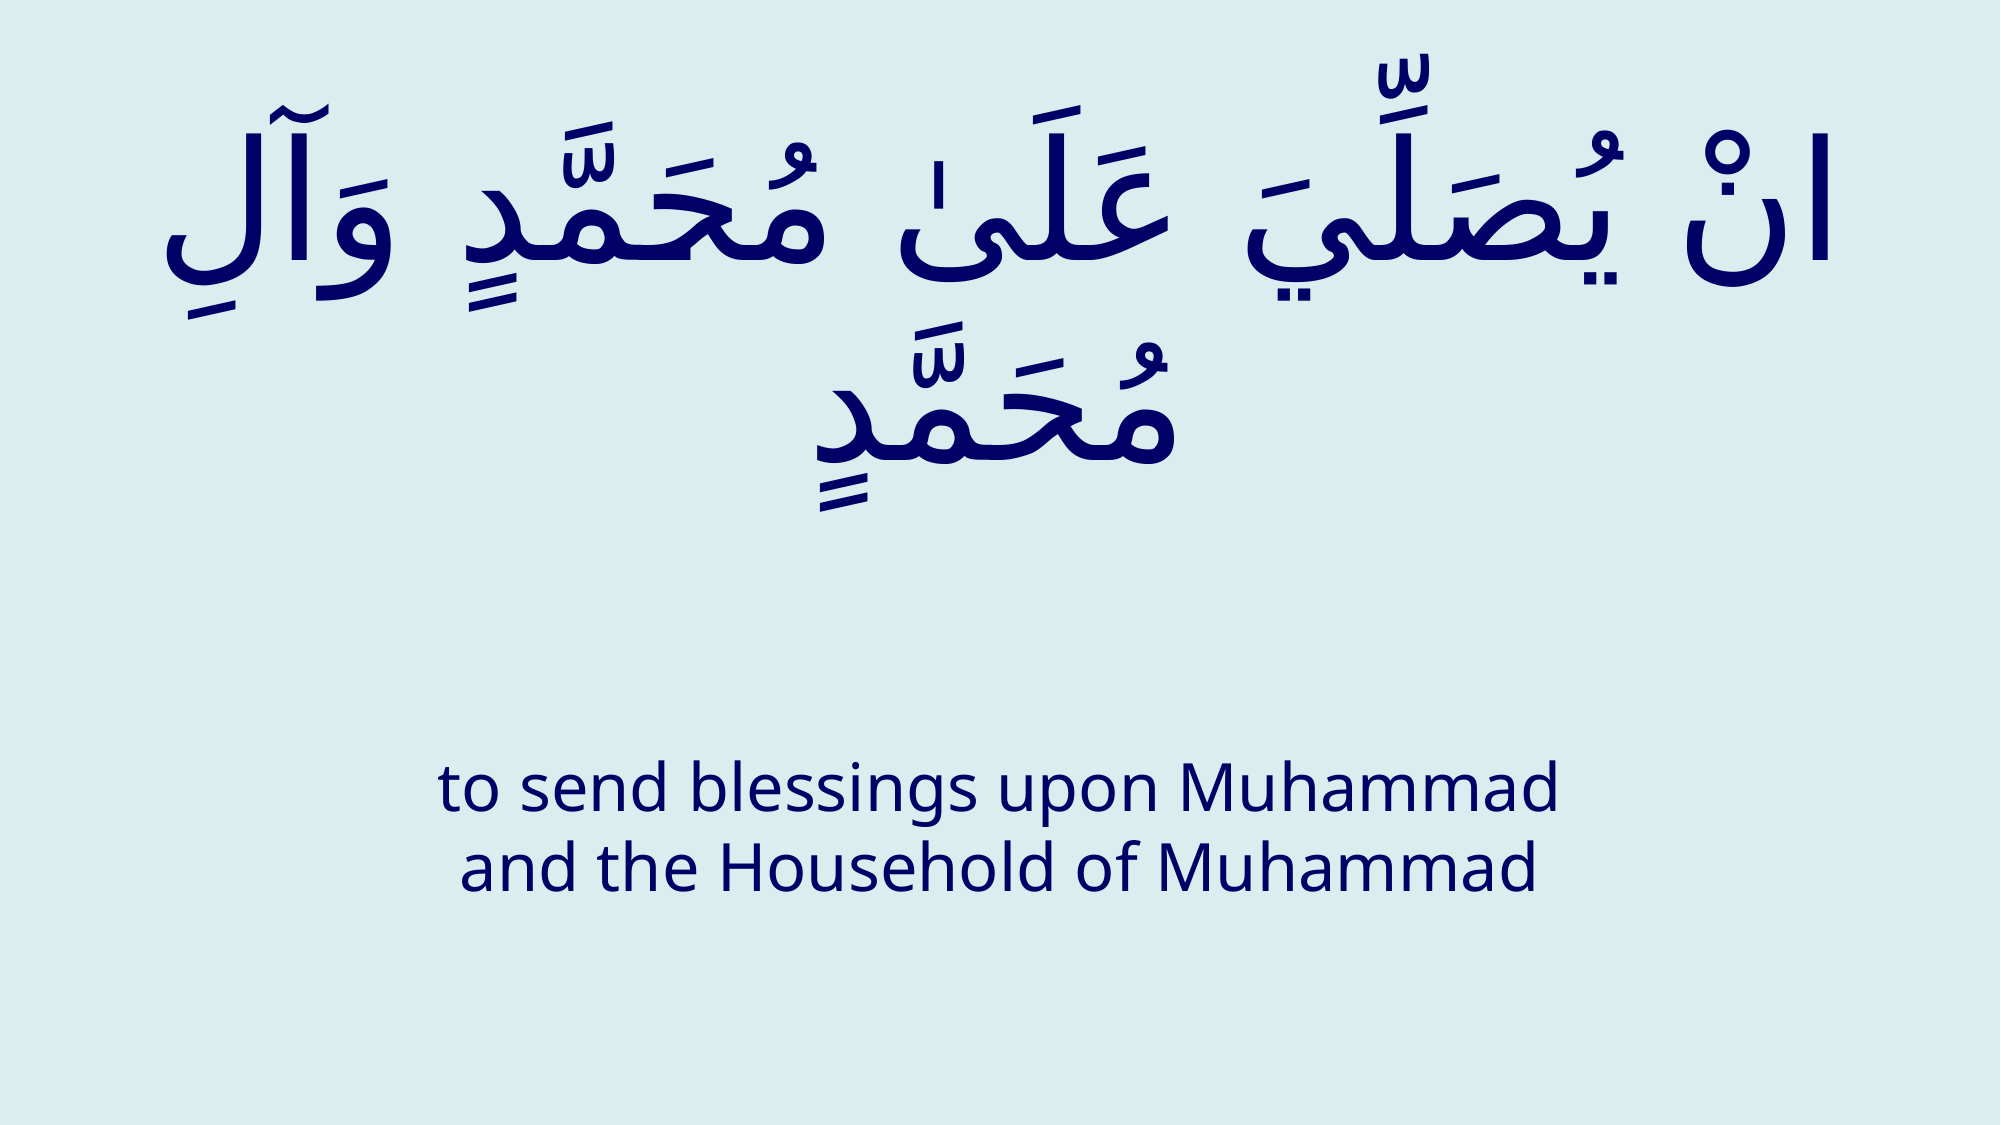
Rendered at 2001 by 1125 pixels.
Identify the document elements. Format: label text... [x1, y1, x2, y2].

title انْ يُصَلِّيَ عَلَىٰ مُحَمَّدٍ وَآلِ مُحَمَّدٍ [0, 200, 2000, 388]
list to send blessings upon Muhammad and the Household of Muhammad [356, 737, 1644, 1050]
